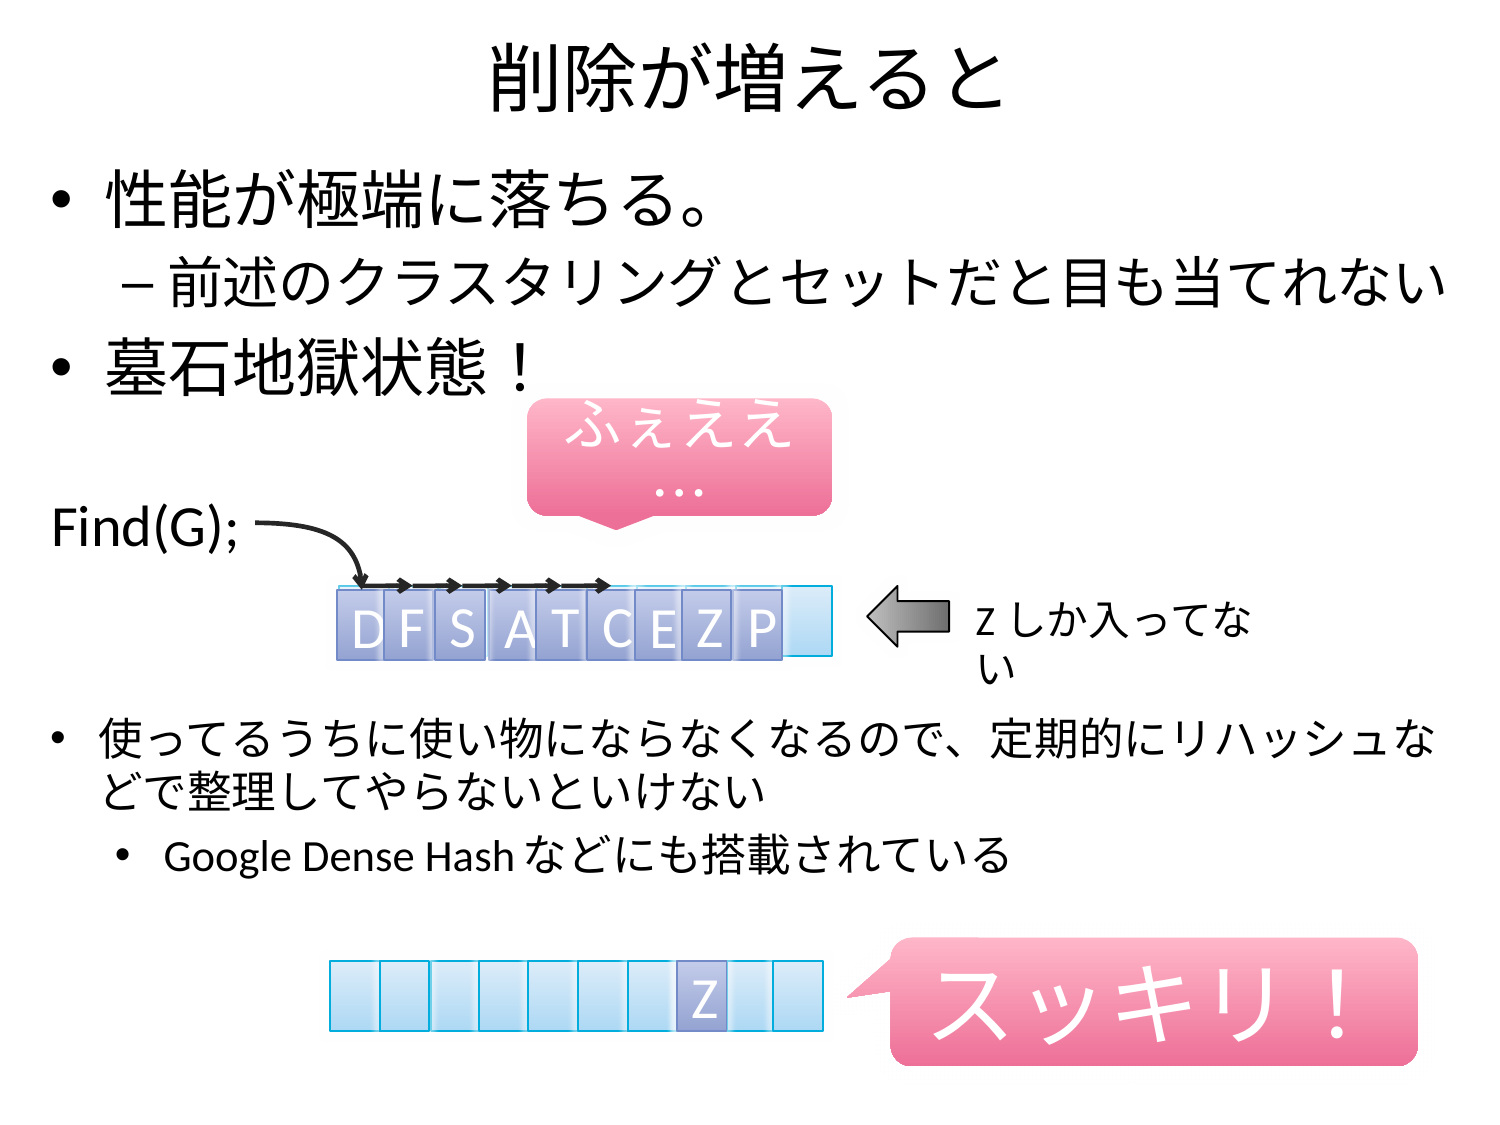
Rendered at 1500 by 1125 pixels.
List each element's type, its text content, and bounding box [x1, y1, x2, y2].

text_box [256, 522, 363, 591]
text_box S [434, 589, 486, 661]
text_box T [535, 589, 579, 661]
text_box F [383, 589, 426, 661]
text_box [329, 959, 824, 1032]
text_box E [634, 589, 673, 661]
text_box Find(G); [36, 480, 256, 566]
title 削除が増えると [75, 23, 1425, 129]
text_box ふぇええ… [527, 398, 833, 531]
text_box [514, 385, 846, 434]
text_box 使ってるうちに使い物にならなくなるので、定期的にリハッシュなどで整理してやらないといけない Google Dense Hashなどにも搭載されている [35, 703, 1465, 891]
text_box A [495, 589, 527, 661]
text_box Z [681, 589, 732, 661]
text_box C [586, 589, 626, 661]
text_box [792, 585, 833, 657]
text_box P [741, 589, 783, 661]
text_box [866, 585, 951, 648]
list 性能が極端に落ちる。 前述のクラスタリングとセットだと目も当てれない 墓石地獄状態！ [35, 152, 1465, 434]
text_box スッキリ！ [846, 937, 1418, 1067]
text_box Zしか入ってない [960, 585, 1289, 701]
text_box D [336, 589, 375, 661]
